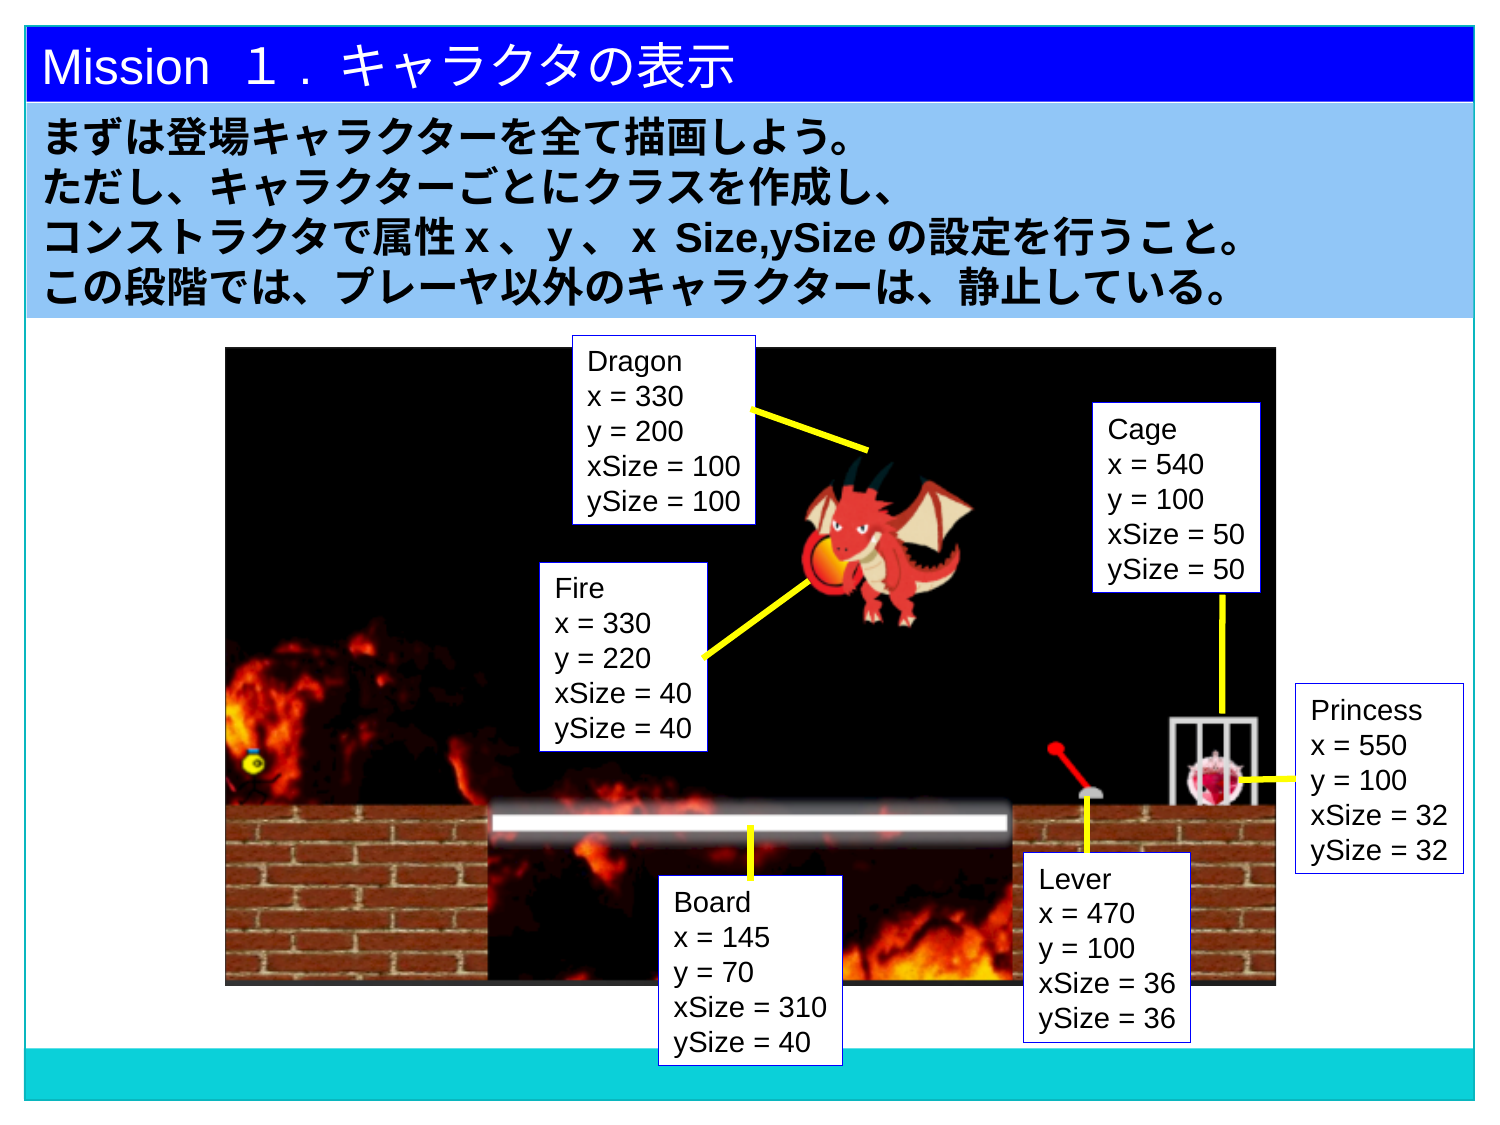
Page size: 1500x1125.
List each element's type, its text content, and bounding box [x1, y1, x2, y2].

text_box Board x = 145 y = 70 xSize = 310 ySize = 40 [658, 999, 843, 1066]
text_box Lever x = 470 y = 100 xSize = 36 ySize = 36 [1023, 999, 1191, 1043]
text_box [702, 580, 810, 659]
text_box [750, 408, 869, 451]
text_box Mission １. キャラクタの表示 [26, 26, 1474, 102]
text_box まずは登場キャラクターを全て描画しよう。 ただし、キャラクターごとにクラスを作成し、 コンストラクタで属性ｘ、ｙ、ｘSize,ySizeの設定を行うこと。 この段階では、プレーヤ以外のキャラクターは、静止している。 [26, 103, 1474, 318]
text_box Dragon x = 330 y = 200 xSize = 100 ySize = 100 [572, 335, 756, 347]
text_box Princess x = 550 y = 100 xSize = 32 ySize = 32 [1295, 683, 1464, 874]
picture [224, 347, 1277, 986]
